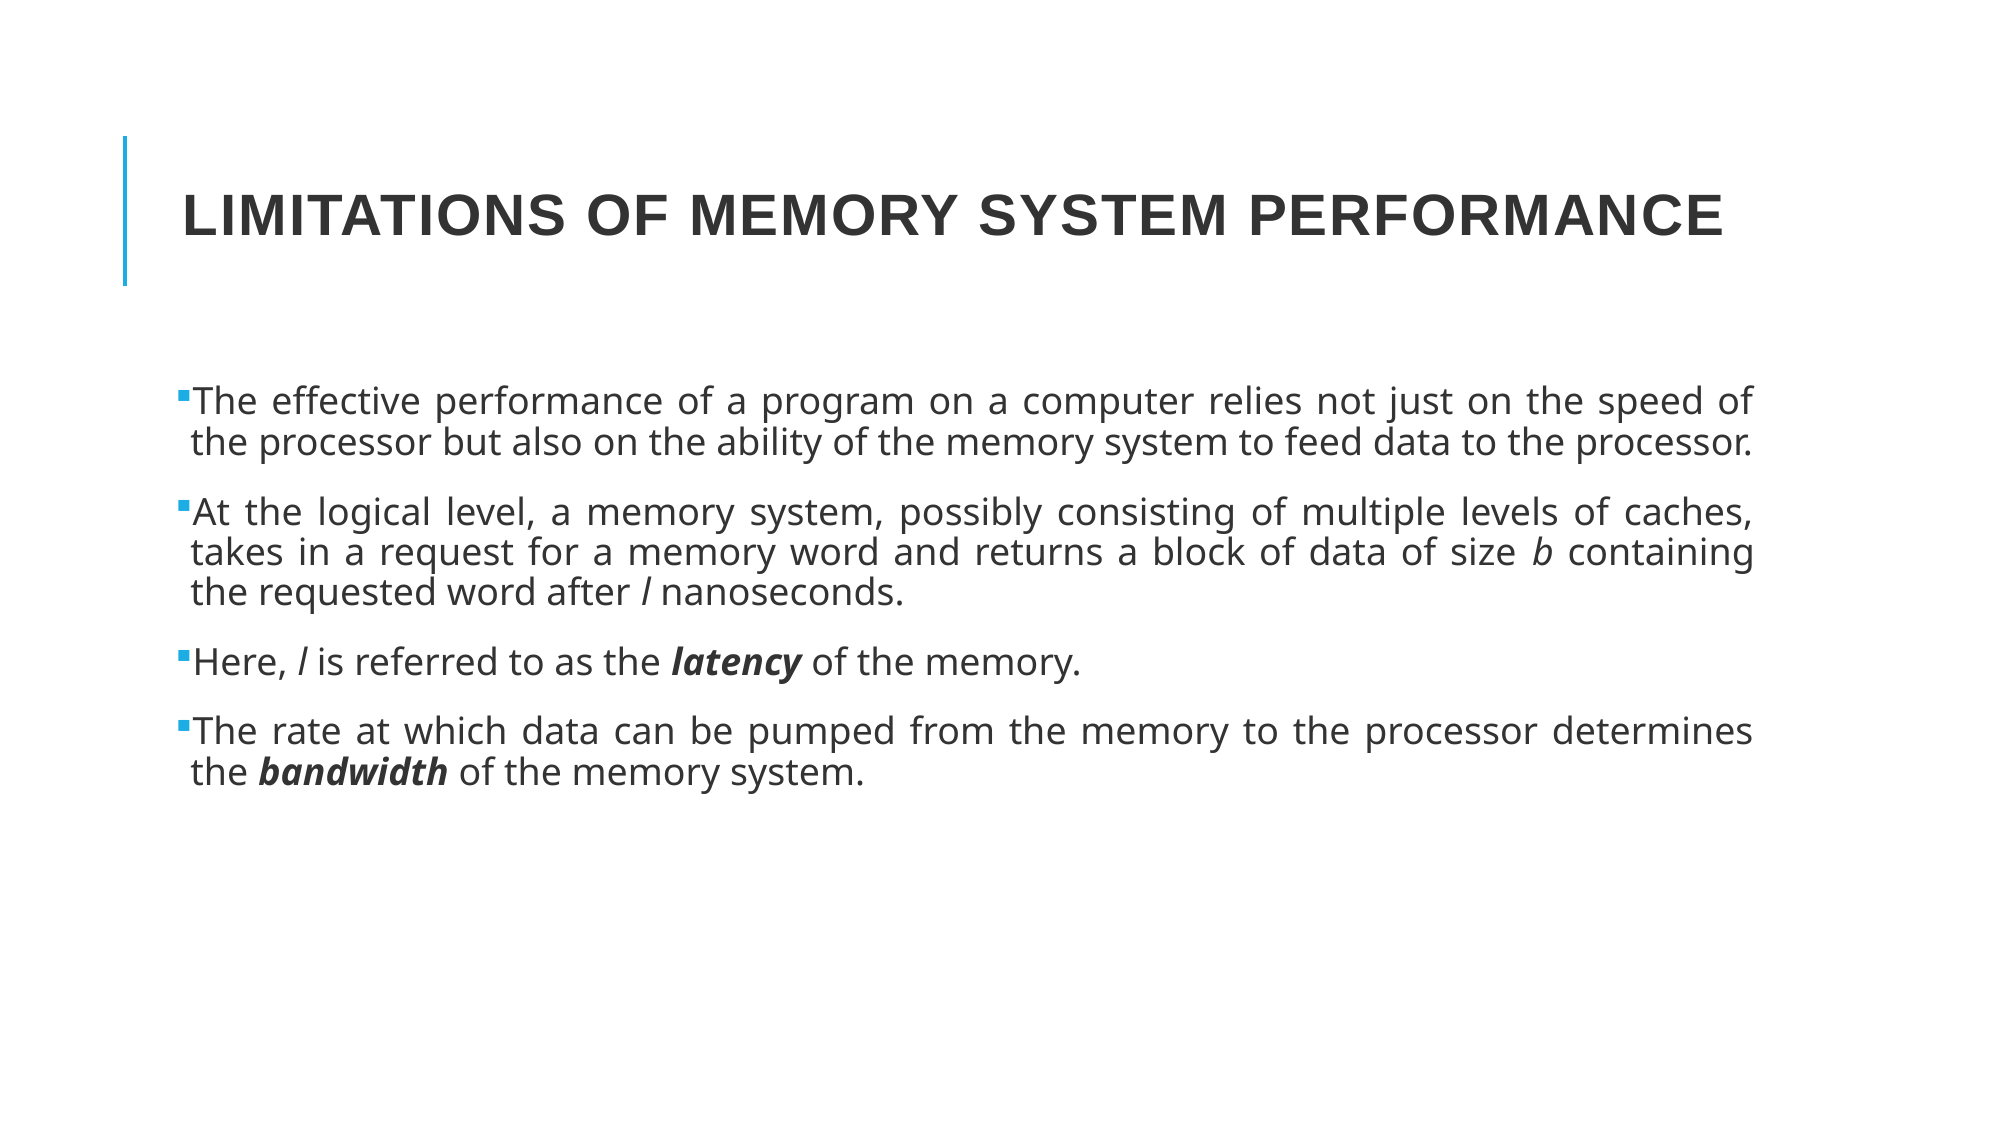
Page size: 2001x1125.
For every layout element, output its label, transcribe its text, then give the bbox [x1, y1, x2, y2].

title Limitations of Memory System Performance [168, 96, 1763, 342]
list The effective performance of a program on a computer relies not just on the speed of the processor but also on the ability of the memory system to feed data to the processor. At the logical level, a memory system, possibly consisting of multiple levels of caches, takes in a request for a memory word and returns a block of data of size b containing the requested word after l nanoseconds. Here, l is referred to as the latency of the memory. The rate at which data can be pumped from the memory to the processor determines the bandwidth of the memory system. [168, 375, 1763, 1035]
